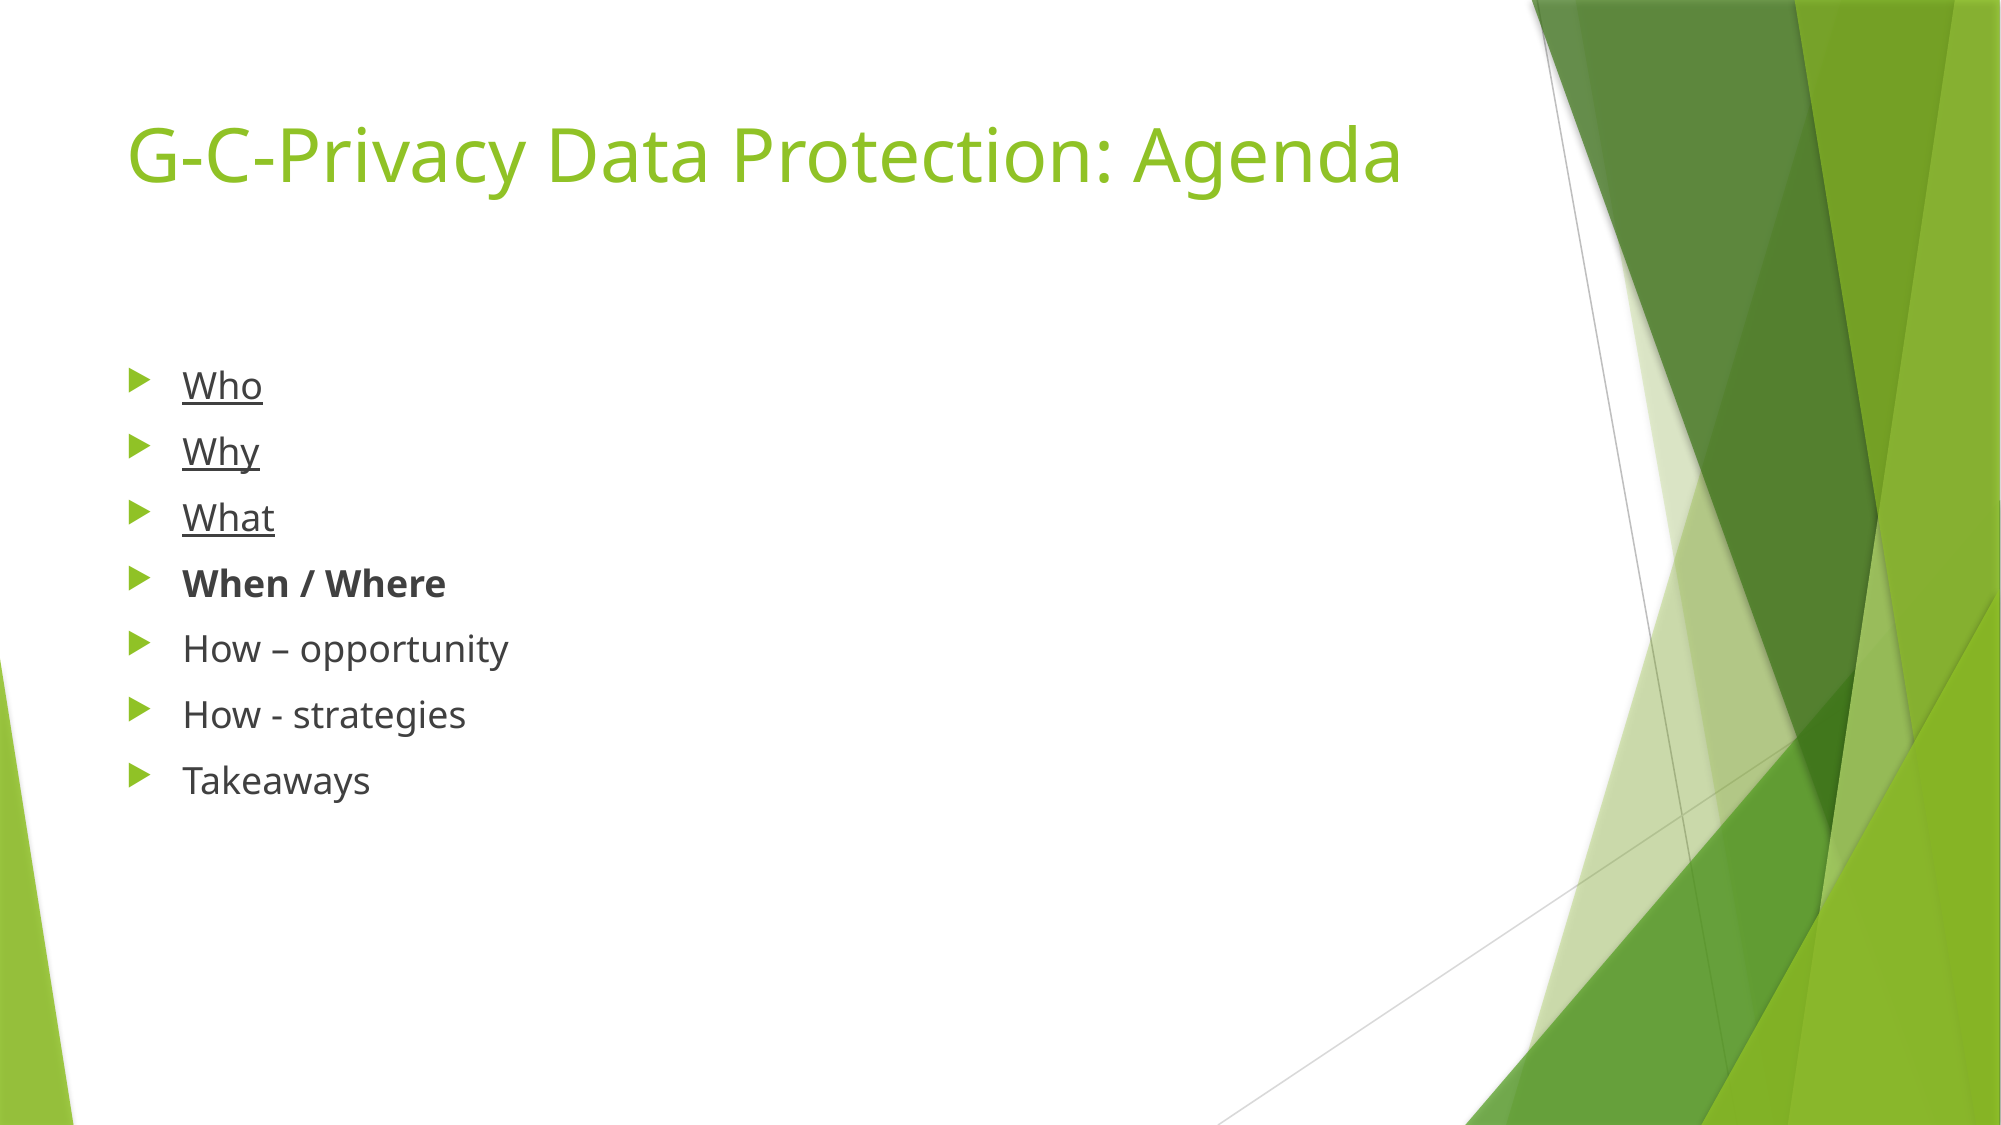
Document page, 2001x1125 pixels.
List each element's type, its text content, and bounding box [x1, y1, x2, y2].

title G-C-Privacy Data Protection: Agenda [111, 99, 1522, 317]
list Who Why What When / Where How – opportunity How - strategies Takeaways [111, 354, 1522, 992]
